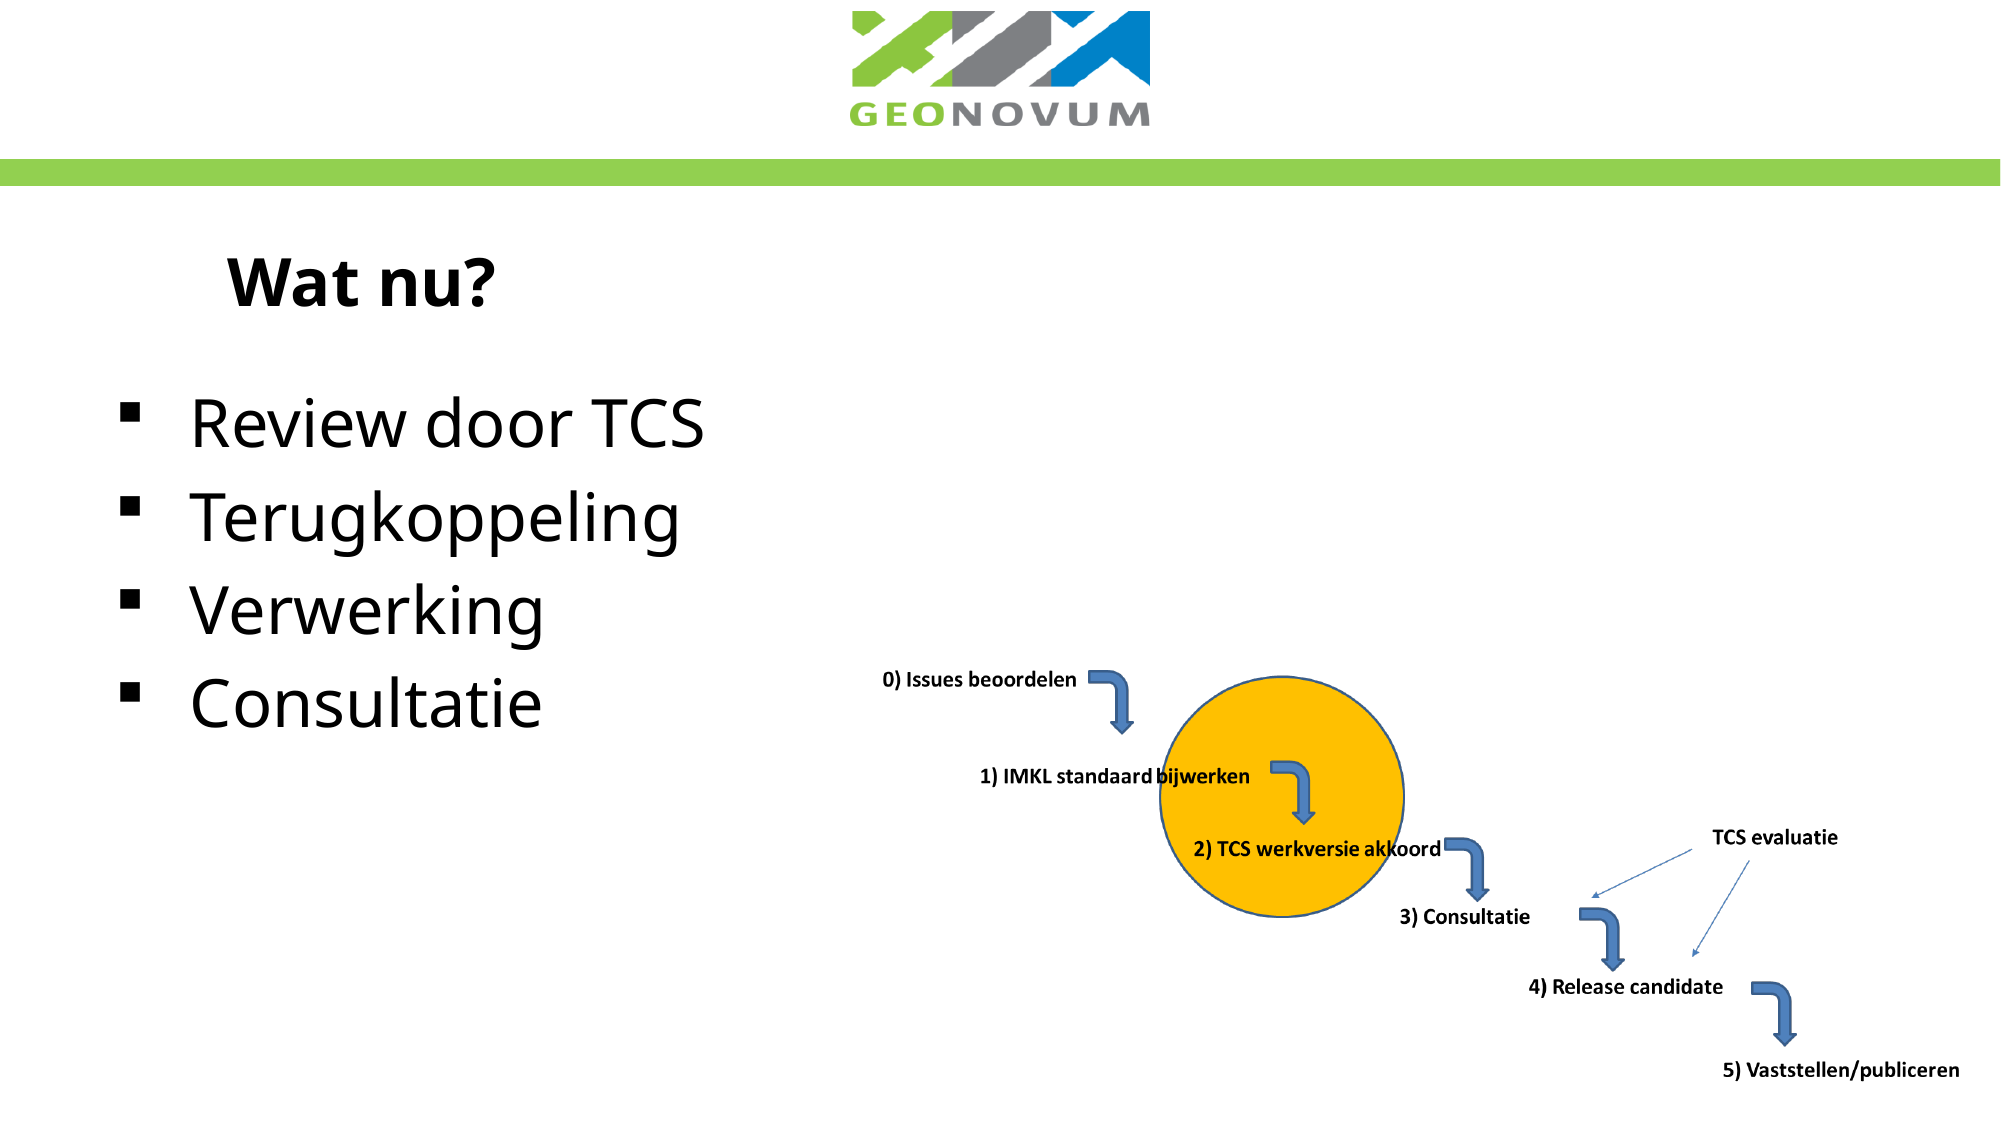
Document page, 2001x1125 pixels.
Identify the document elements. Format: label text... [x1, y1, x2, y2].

list Review door TCS Terugkoppeling Verwerking Consultatie [99, 373, 1900, 815]
picture [868, 657, 1975, 1097]
title Wat nu? [99, 186, 625, 373]
picture [850, 11, 1150, 126]
